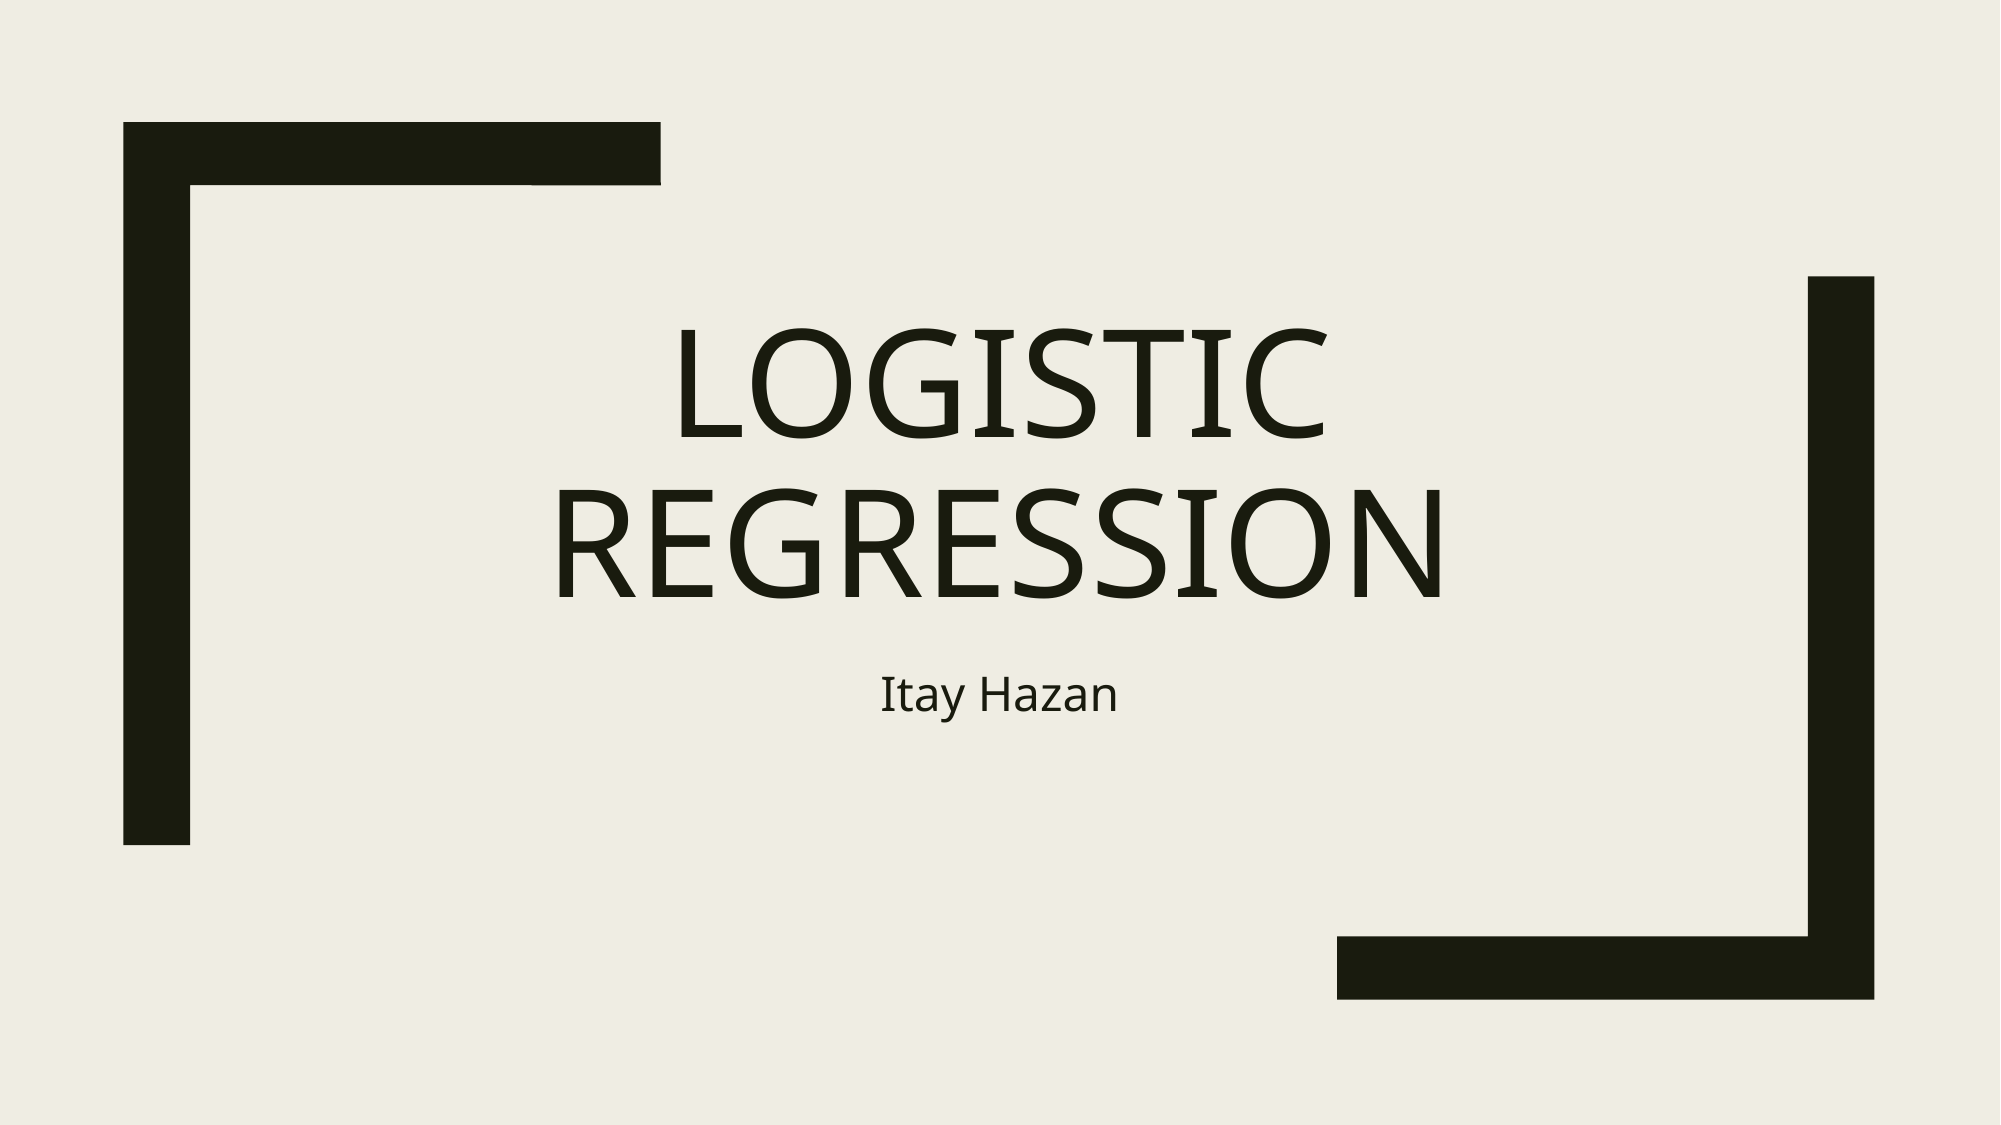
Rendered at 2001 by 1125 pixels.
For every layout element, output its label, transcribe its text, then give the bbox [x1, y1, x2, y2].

title Logistic Regression [314, 293, 1686, 638]
subtitle Itay Hazan [439, 649, 1561, 828]
